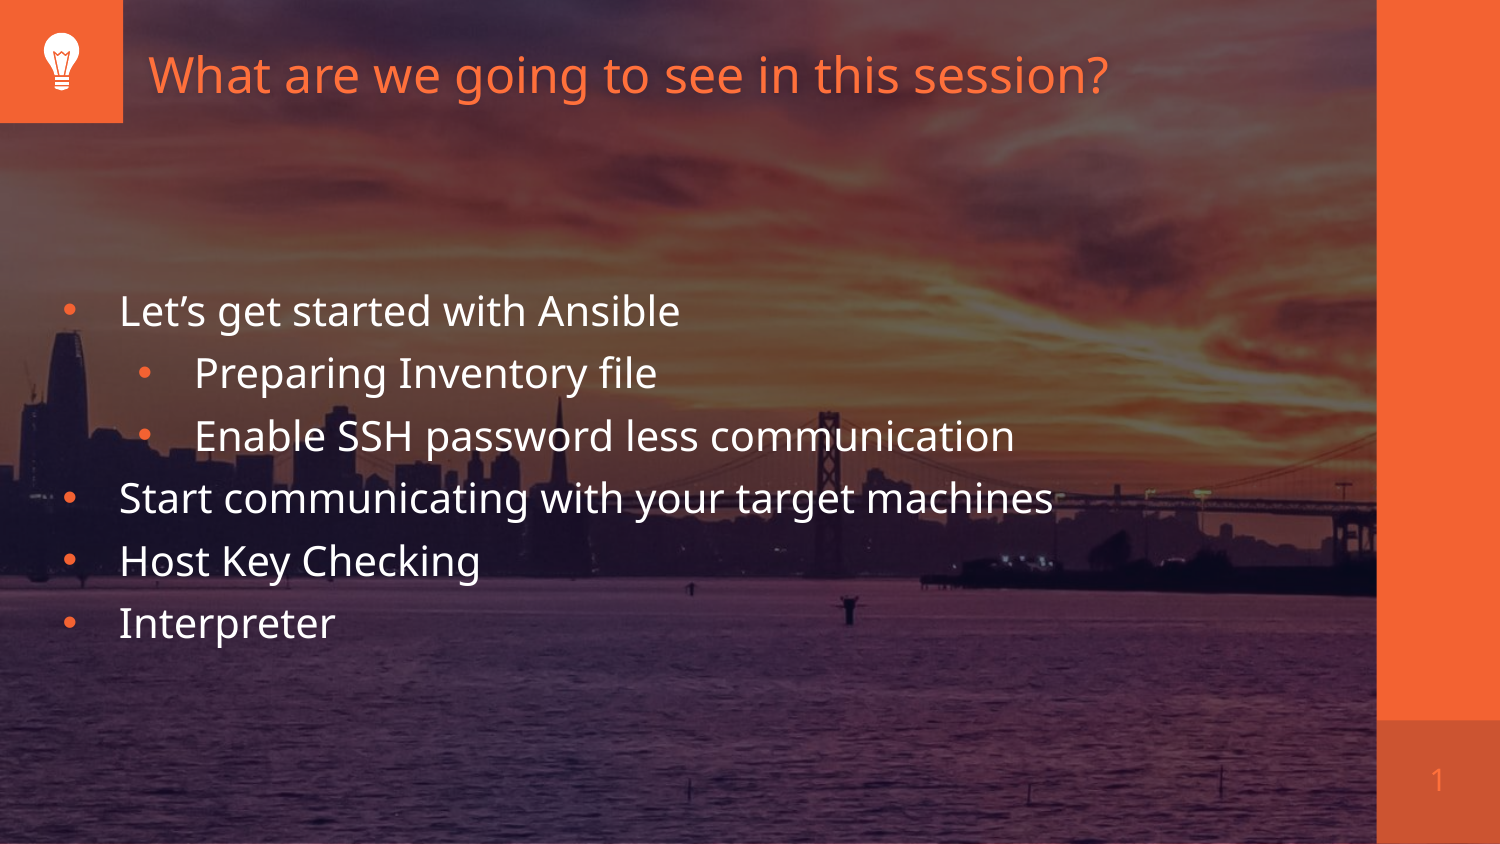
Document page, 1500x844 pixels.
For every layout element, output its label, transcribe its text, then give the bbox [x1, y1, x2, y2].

slide_number 1 [1376, 720, 1500, 844]
subtitle Let’s get started with Ansible Preparing Inventory file Enable SSH password less communication Start communicating with your target machines Host Key Checking Interpreter [43, 159, 1358, 824]
title What are we going to see in this session? [148, 33, 1139, 105]
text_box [43, 32, 80, 91]
